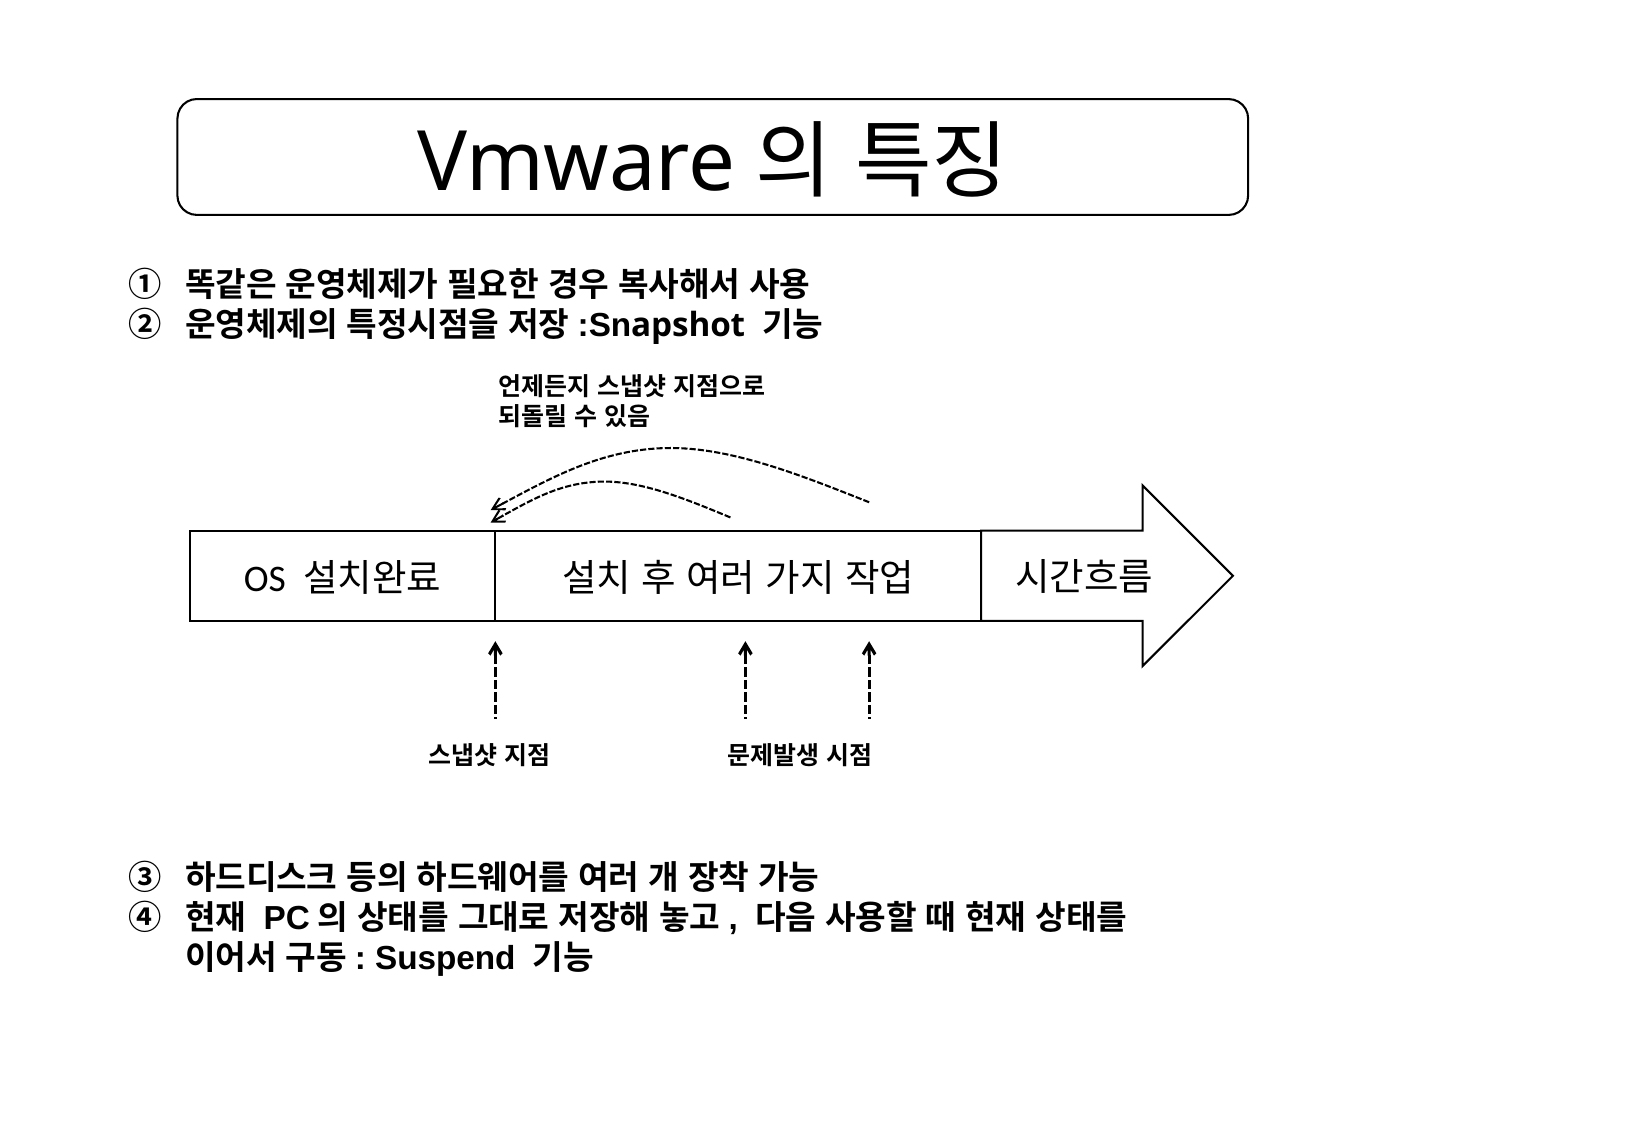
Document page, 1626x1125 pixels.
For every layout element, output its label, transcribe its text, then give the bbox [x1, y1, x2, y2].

text_box 하드디스크 등의 하드웨어를 여러 개 장착 가능 현재 PC의 상태를 그대로 저장해 놓고, 다음 사용할 때 현재 상태를 이어서 구동: Suspend 기능 [114, 849, 1224, 984]
text_box 똑같은 운영체제가 필요한 경우 복사해서 사용 운영체제의 특정시점을 저장:Snapshot 기능 [114, 255, 933, 351]
text_box Vmware의 특징 [176, 98, 1250, 216]
text_box 시간흐름 [980, 482, 1235, 669]
text_box [490, 446, 870, 511]
text_box [490, 506, 731, 523]
text_box 문제발생 시점 [712, 732, 907, 778]
text_box 설치 후 여러 가지 작업 [496, 530, 982, 622]
text_box OS 설치완료 [189, 530, 496, 622]
text_box 언제든지 스냅샷 지점으로 되돌릴 수 있음 [483, 362, 848, 438]
text_box 스냅샷 지점 [413, 732, 578, 778]
